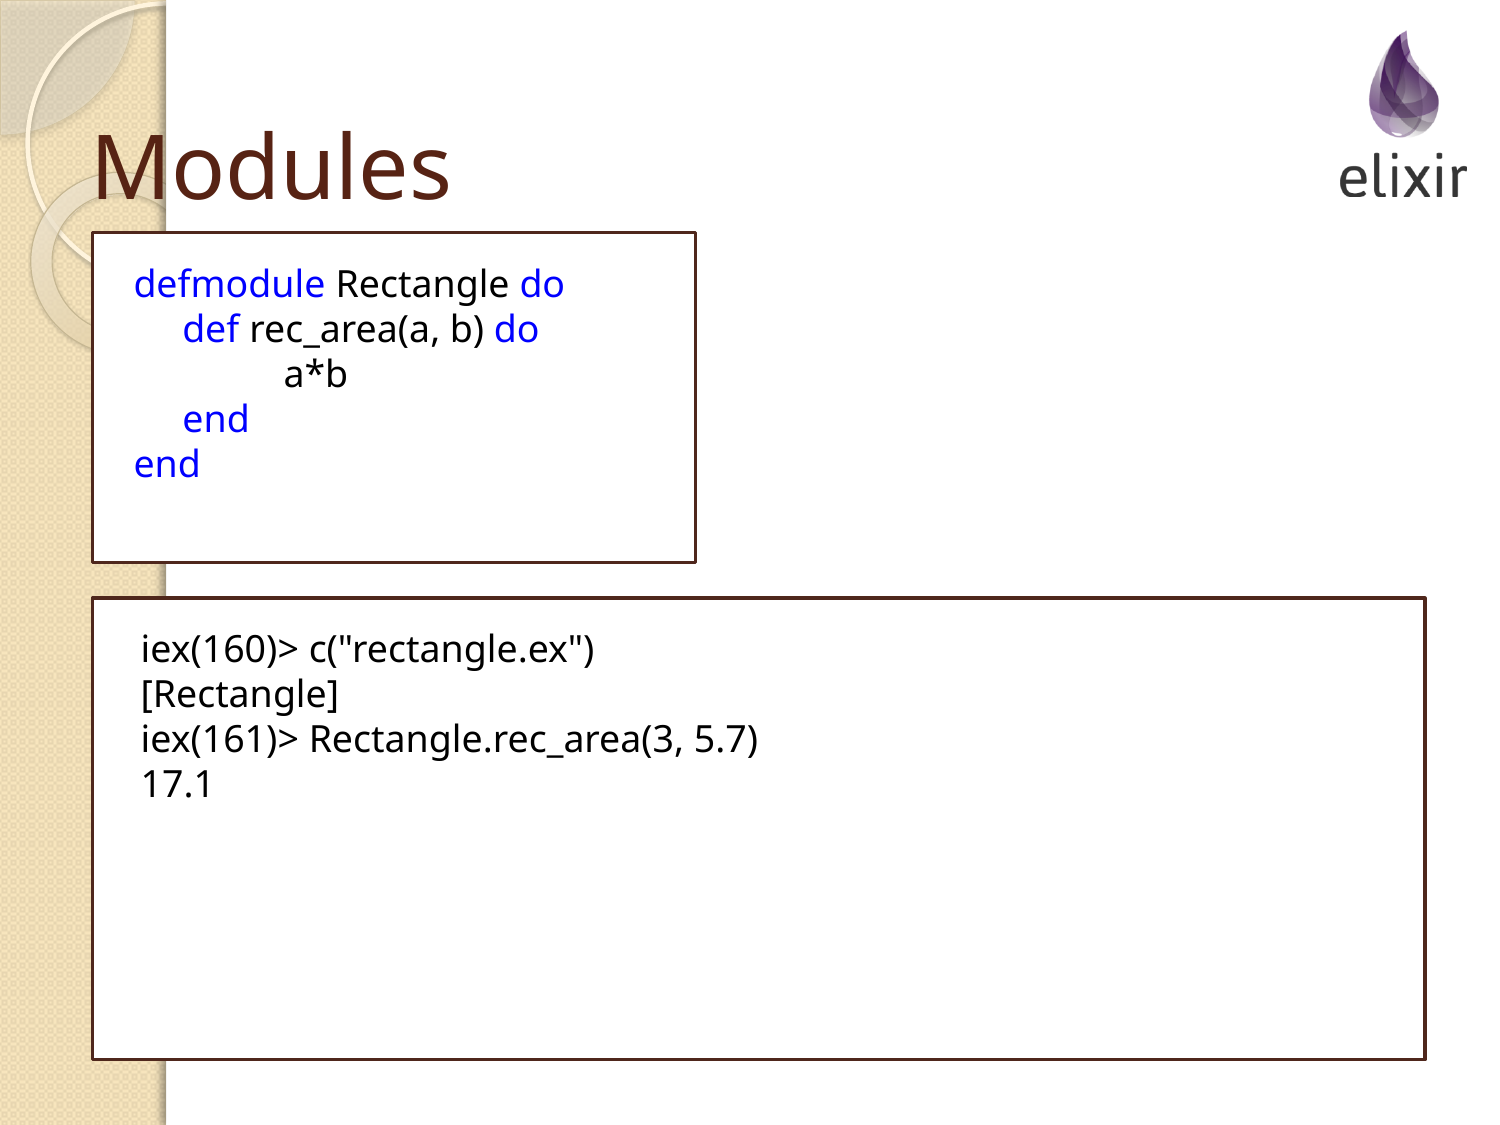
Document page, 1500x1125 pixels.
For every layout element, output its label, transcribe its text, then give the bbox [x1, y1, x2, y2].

picture [1340, 30, 1468, 197]
text_box defmodule Rectangle do def rec_area(a, b) do a*b end end [118, 245, 608, 551]
text_box [92, 232, 696, 563]
text_box [92, 597, 1425, 1060]
title Modules [75, 45, 1425, 233]
list iex(160)> c("rectangle.ex") [Rectangle] iex(161)> Rectangle.rec_area(3, 5.7) 17.1 [112, 609, 1328, 1087]
